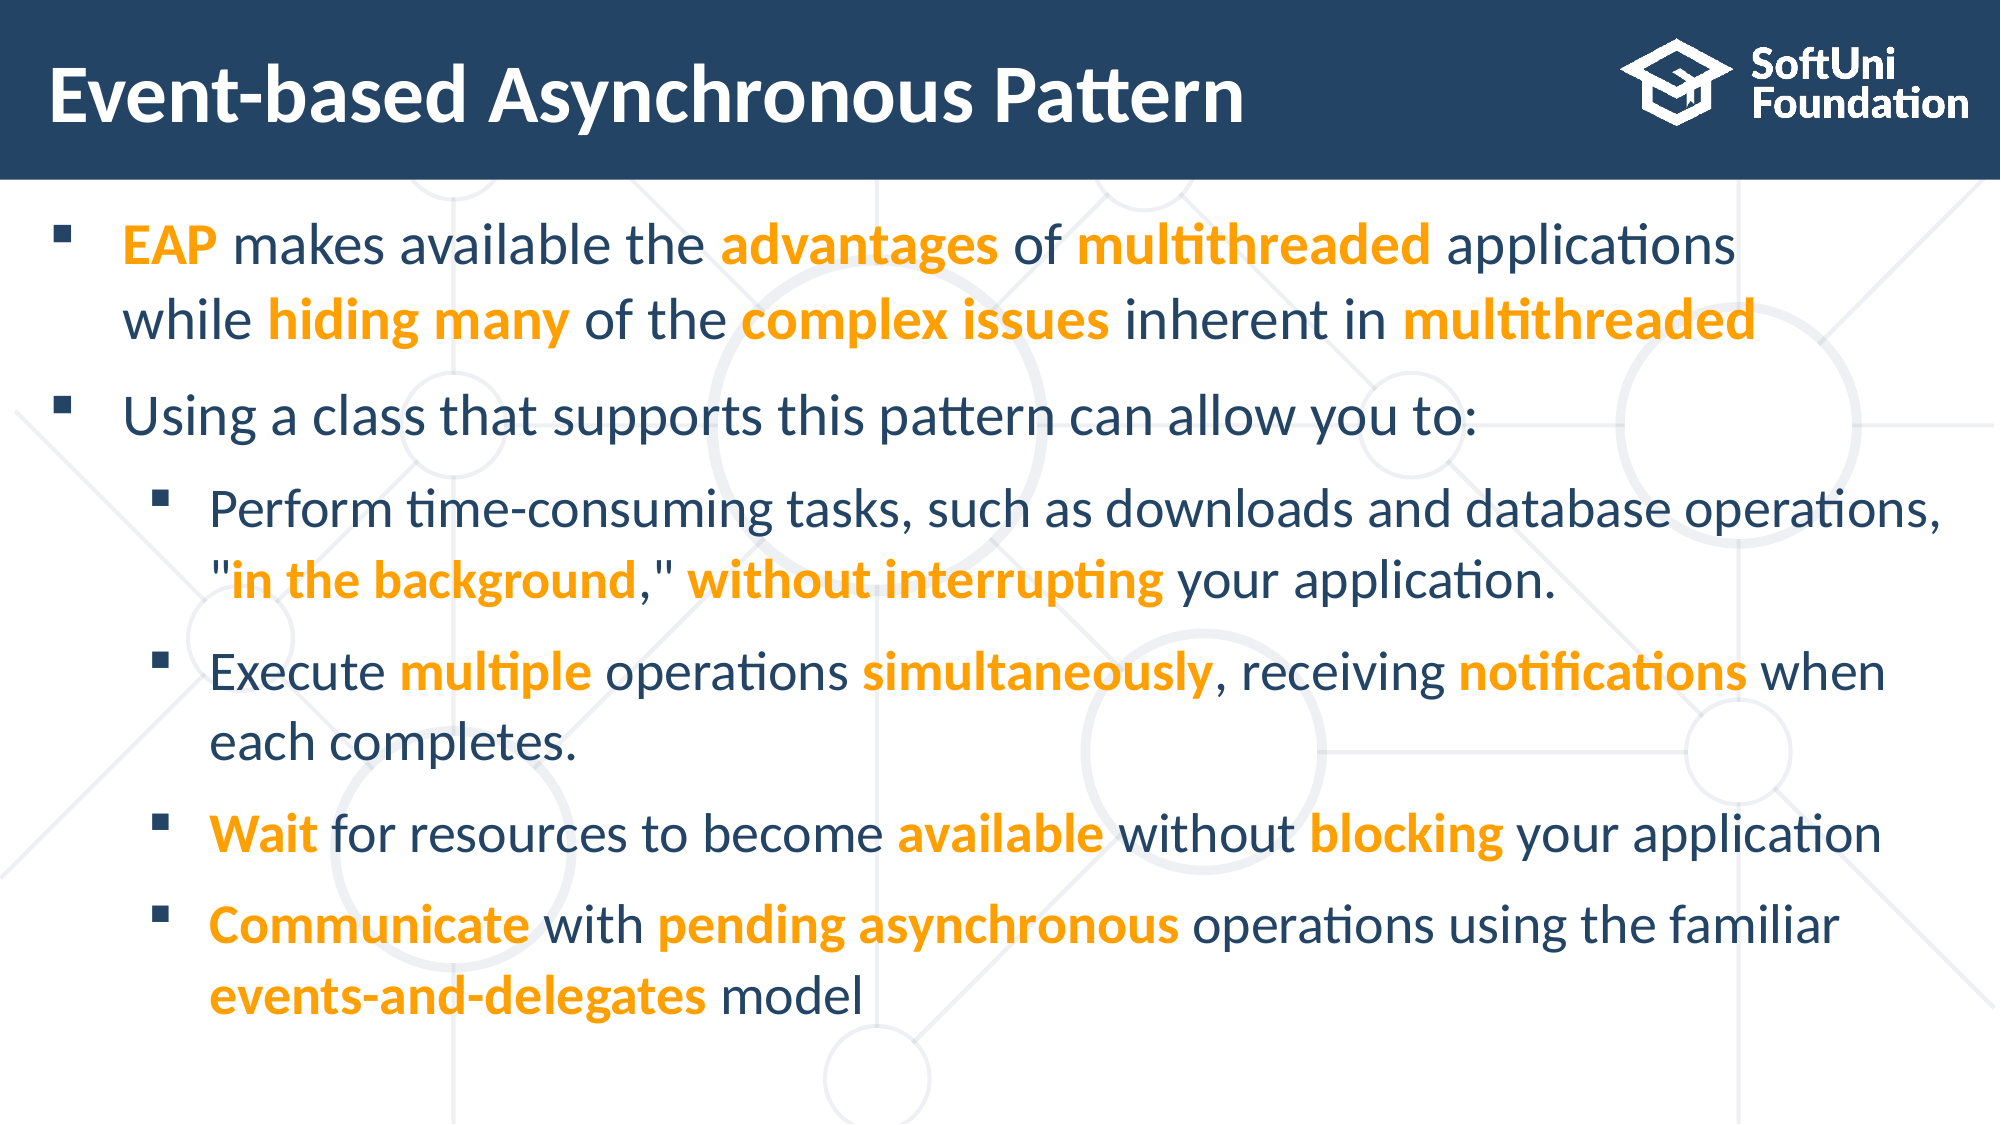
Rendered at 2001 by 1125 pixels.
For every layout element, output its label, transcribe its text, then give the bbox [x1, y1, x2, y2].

list EAP makes available the advantages of multithreaded applications while hiding many of the complex issues inherent in multithreaded Using a class that supports this pattern can allow you to: Perform time-consuming tasks, such as downloads and database operations, "in the background," without interrupting your application. Execute multiple operations simultaneously, receiving notifications when each completes. Wait for resources to become available without blocking your application Communicate with pending asynchronous operations using the familiar events-and-delegates model [31, 196, 1970, 1050]
title Event-based Asynchronous Pattern [31, 16, 1591, 162]
picture [1619, 38, 1968, 126]
